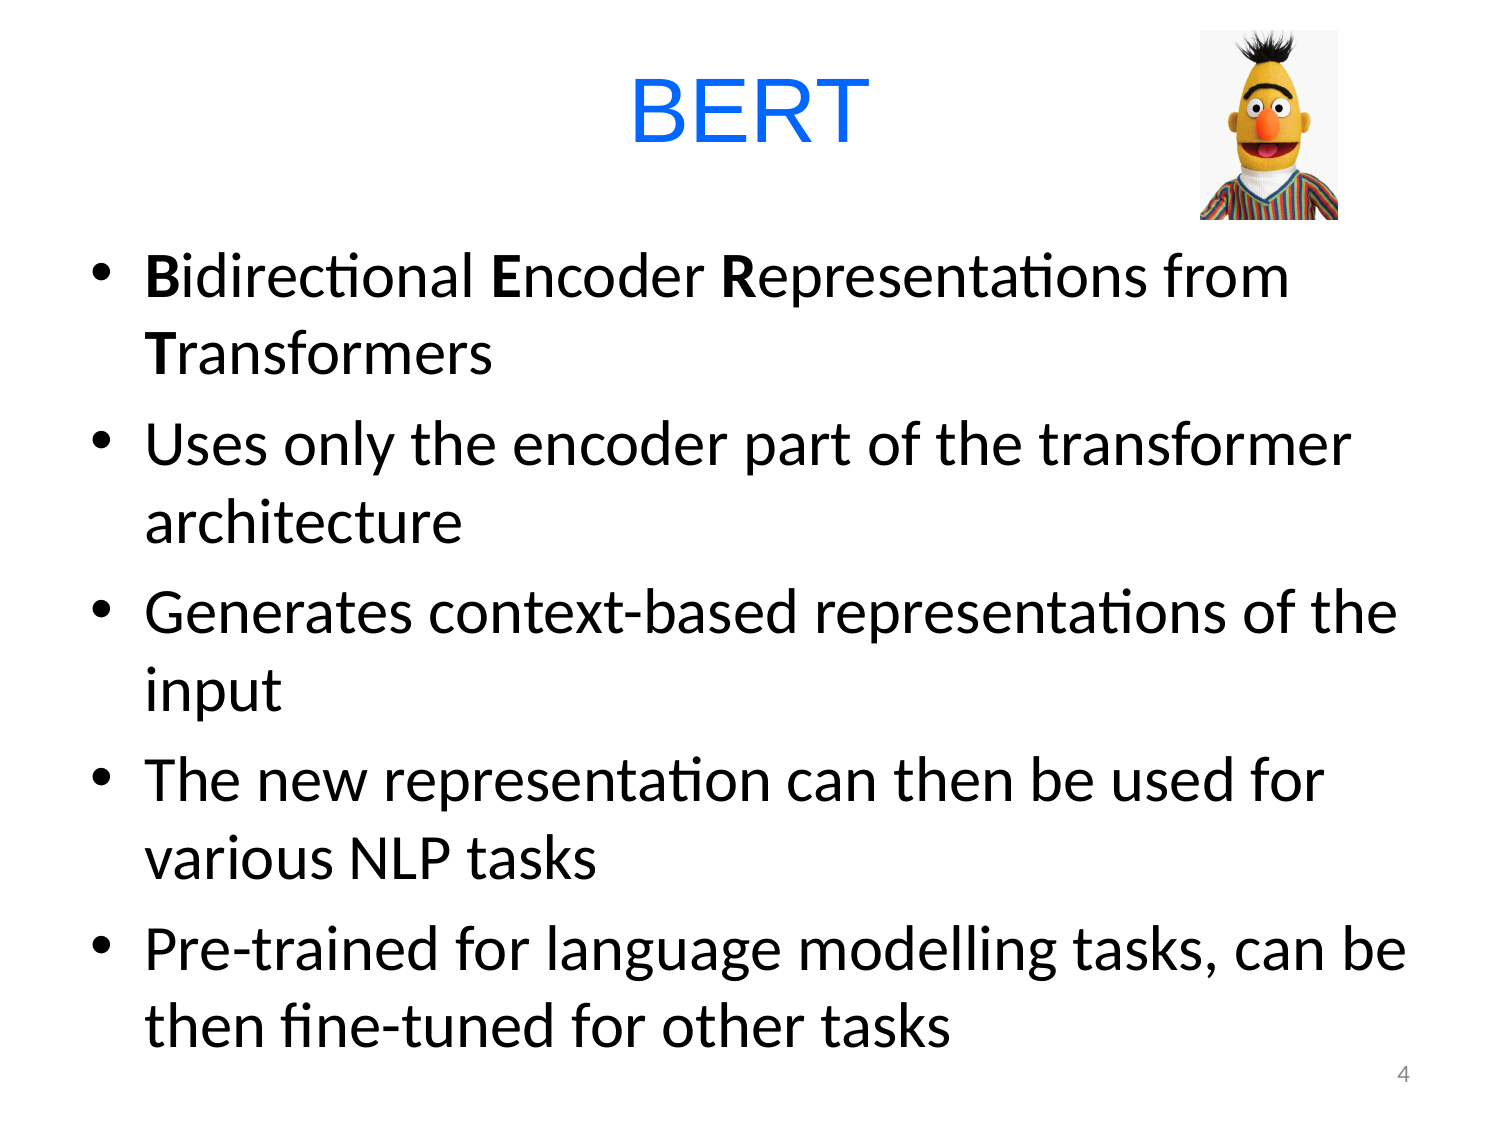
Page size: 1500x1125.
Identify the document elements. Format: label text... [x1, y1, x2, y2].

slide_number 4 [1074, 1042, 1425, 1103]
picture [1199, 30, 1338, 221]
list Bidirectional Encoder Representations from Transformers Uses only the encoder part of the transformer architecture Generates context-based representations of the input The new representation can then be used for various NLP tasks Pre-trained for language modelling tasks, can be then fine-tuned for other tasks [75, 224, 1425, 1075]
title BERT [75, 12, 1425, 200]
